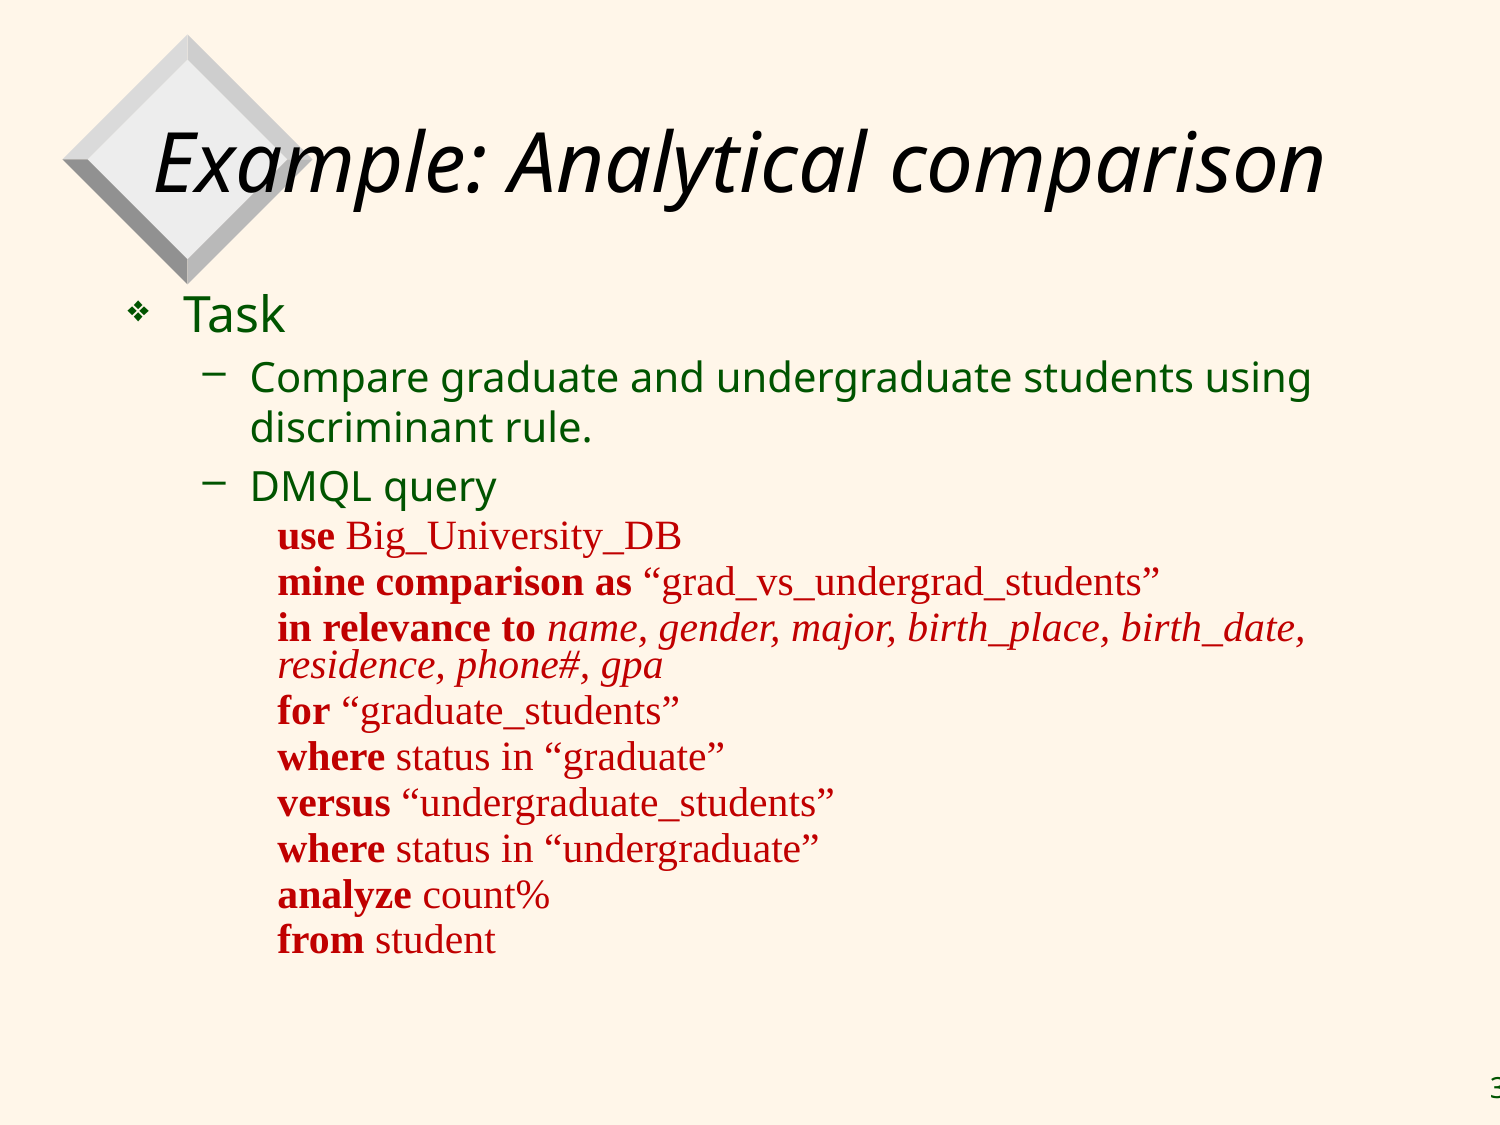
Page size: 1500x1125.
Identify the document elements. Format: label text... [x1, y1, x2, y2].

text_box use Big_University_DB mine comparison as “grad_vs_undergrad_students” in relevance to name, gender, major, birth_place, birth_date, residence, phone#, gpa for “graduate_students” where status in “graduate” versus “undergraduate_students” where status in “undergraduate” analyze count% from student [262, 512, 1500, 969]
title Example: Analytical comparison [137, 68, 1413, 251]
list Task Compare graduate and undergraduate students using discriminant rule. DMQL query [112, 274, 1438, 1063]
